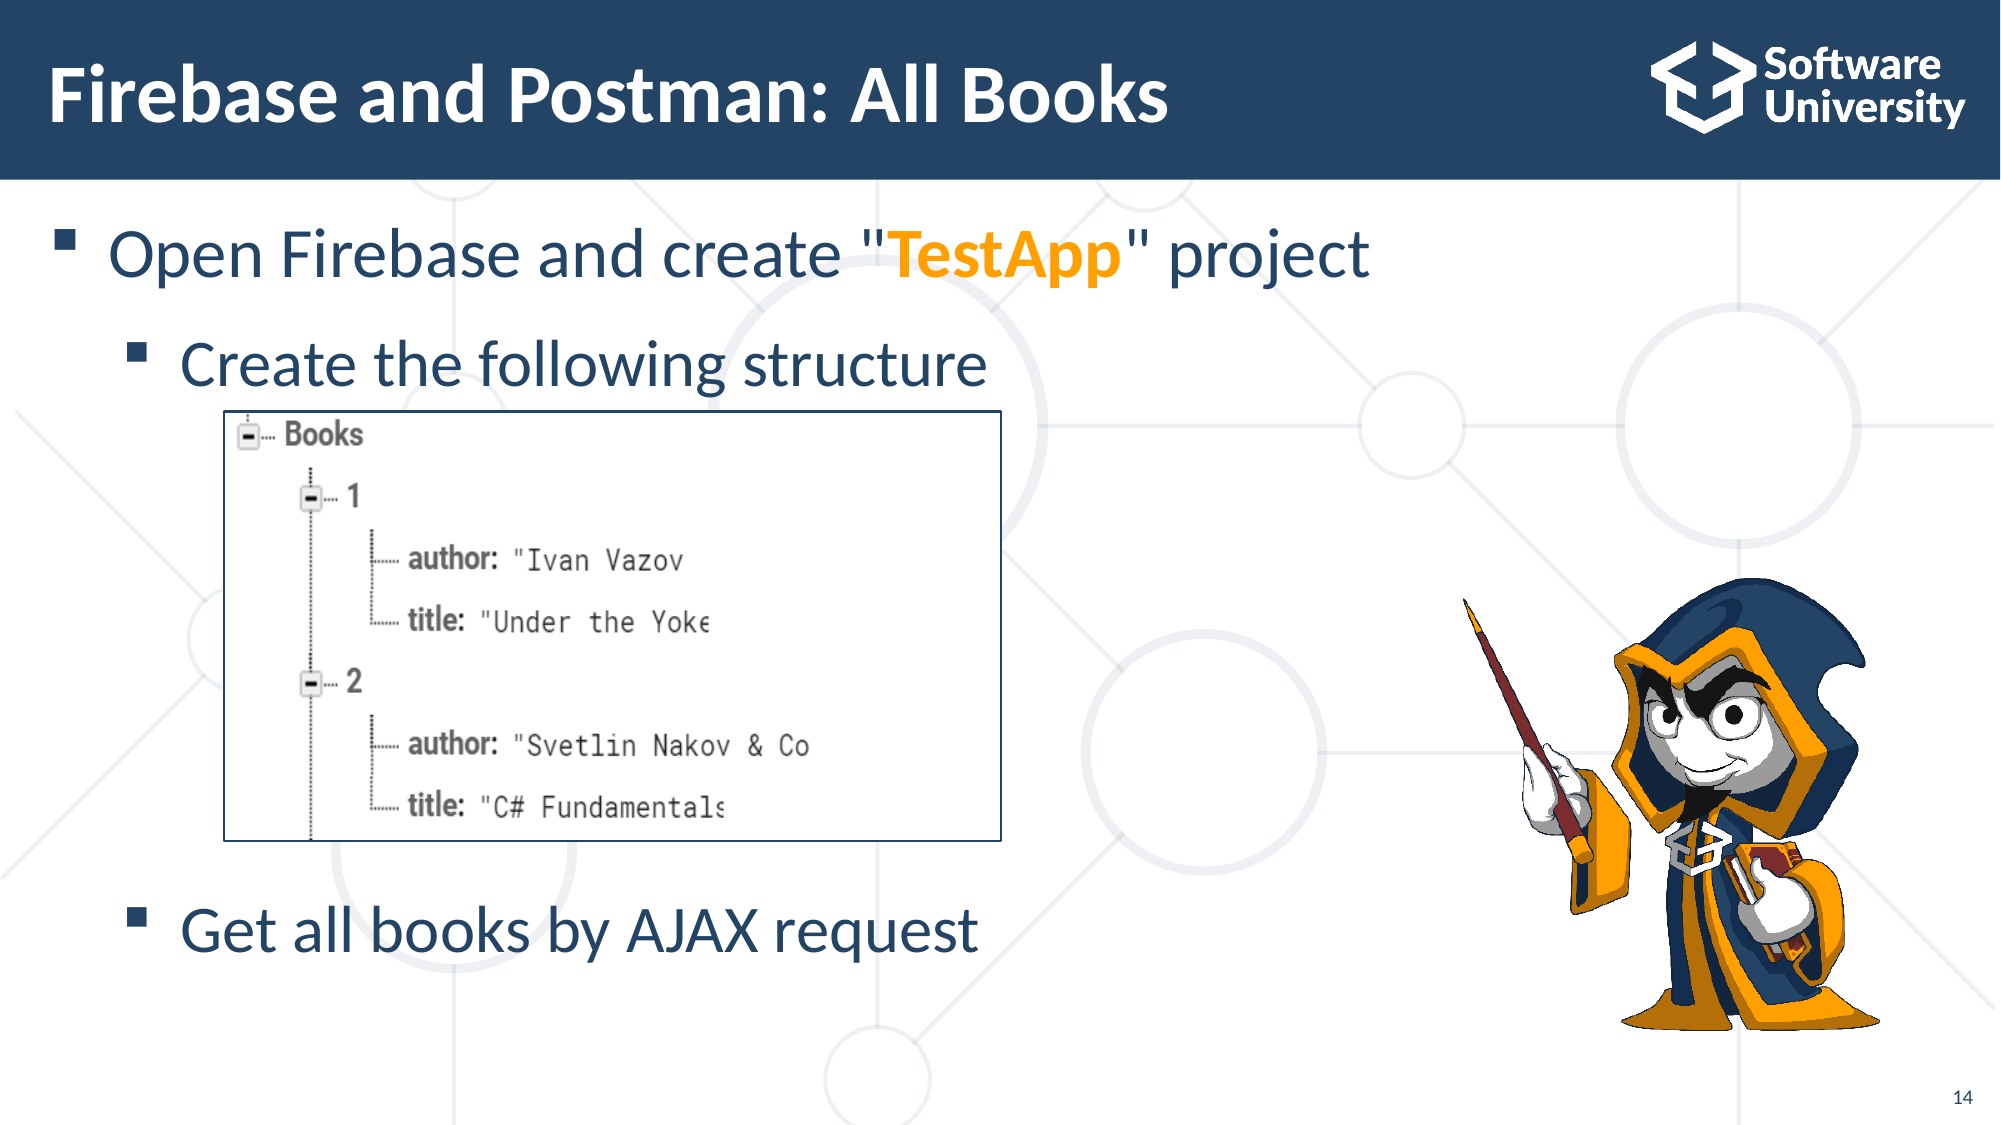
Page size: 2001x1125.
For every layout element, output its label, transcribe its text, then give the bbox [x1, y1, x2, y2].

list Open Firebase and create "TestApp" project Create the following structure Get all books by AJAX request [31, 196, 1970, 1104]
slide_number 14 [1927, 1067, 1989, 1117]
title Firebase and Postman: All Books [31, 16, 1625, 162]
picture [224, 412, 1001, 840]
picture [1651, 41, 1966, 134]
picture [1447, 537, 1921, 1050]
